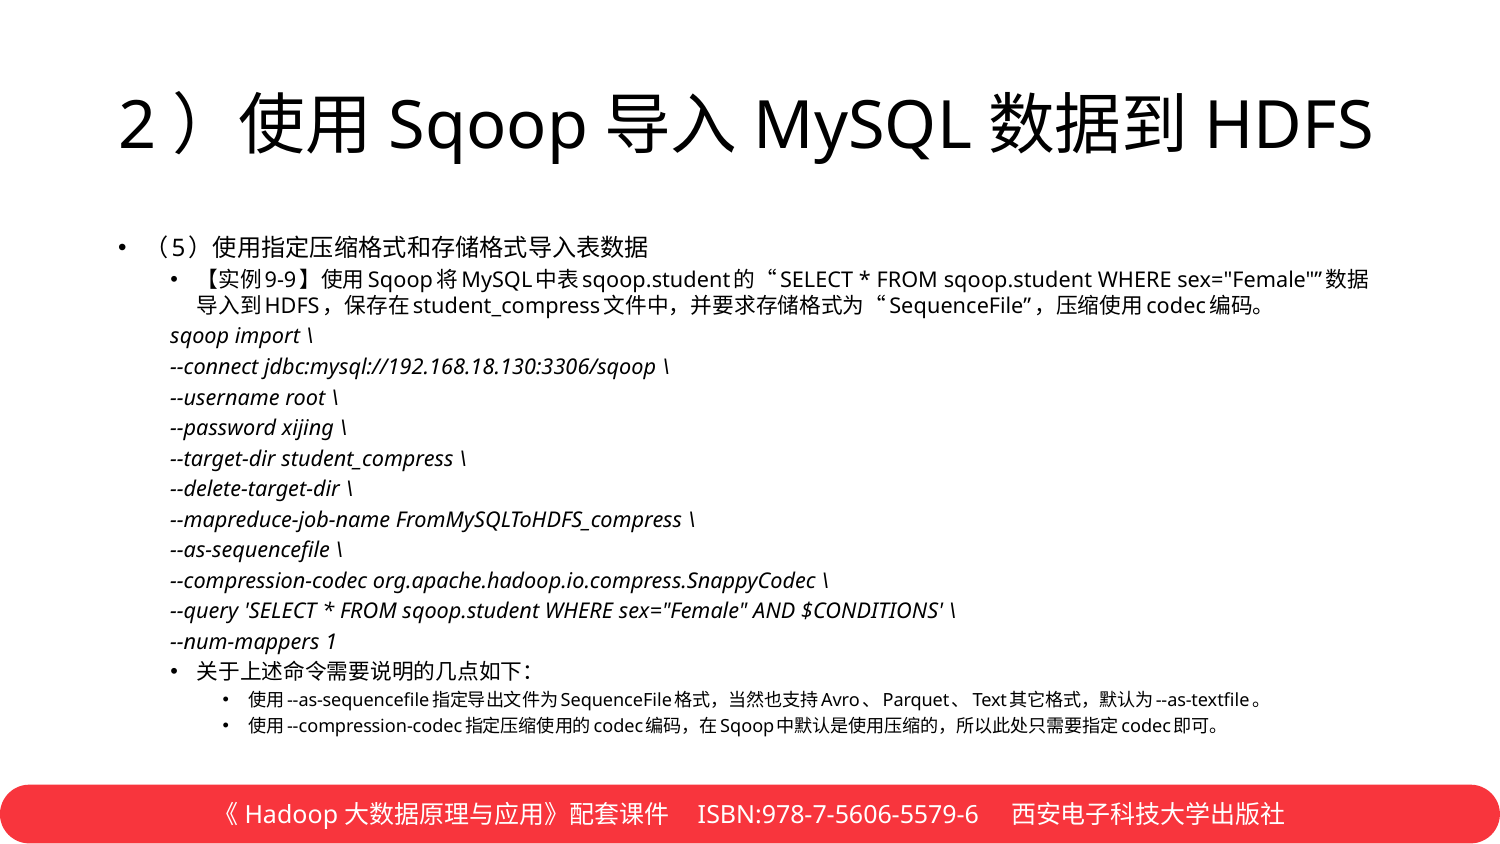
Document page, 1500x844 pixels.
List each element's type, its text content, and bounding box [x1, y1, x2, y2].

title 2）使用Sqoop导入MySQL数据到HDFS [103, 44, 1397, 208]
list （5）使用指定压缩格式和存储格式导入表数据 【实例9-9】使用Sqoop将MySQL中表sqoop.student的“SELECT * FROM sqoop.student WHERE sex="Female"”数据导入到HDFS，保存在student_compress文件中，并要求存储格式为“SequenceFile”，压缩使用codec编码。 sqoop import \ --connect jdbc:mysql://192.168.18.130:3306/sqoop \ --username root \ --password xijing \ --target-dir student_compress \ --delete-target-dir \ --mapreduce-job-name FromMySQLToHDFS_compress \ --as-sequencefile \ --compression-codec org.apache.hadoop.io.compress.SnappyCodec \ --query 'SELECT * FROM sqoop.student WHERE sex="Female" AND $CONDITIONS' \ --num-mappers 1 关于上述命令需要说明的几点如下： 使用--as-sequencefile指定导出文件为SequenceFile格式，当然也支持Avro、Parquet、Text其它格式，默认为--as-textfile。 使用--compression-codec指定压缩使用的codec编码，在Sqoop中默认是使用压缩的，所以此处只需要指定codec即可。 [103, 224, 1397, 760]
